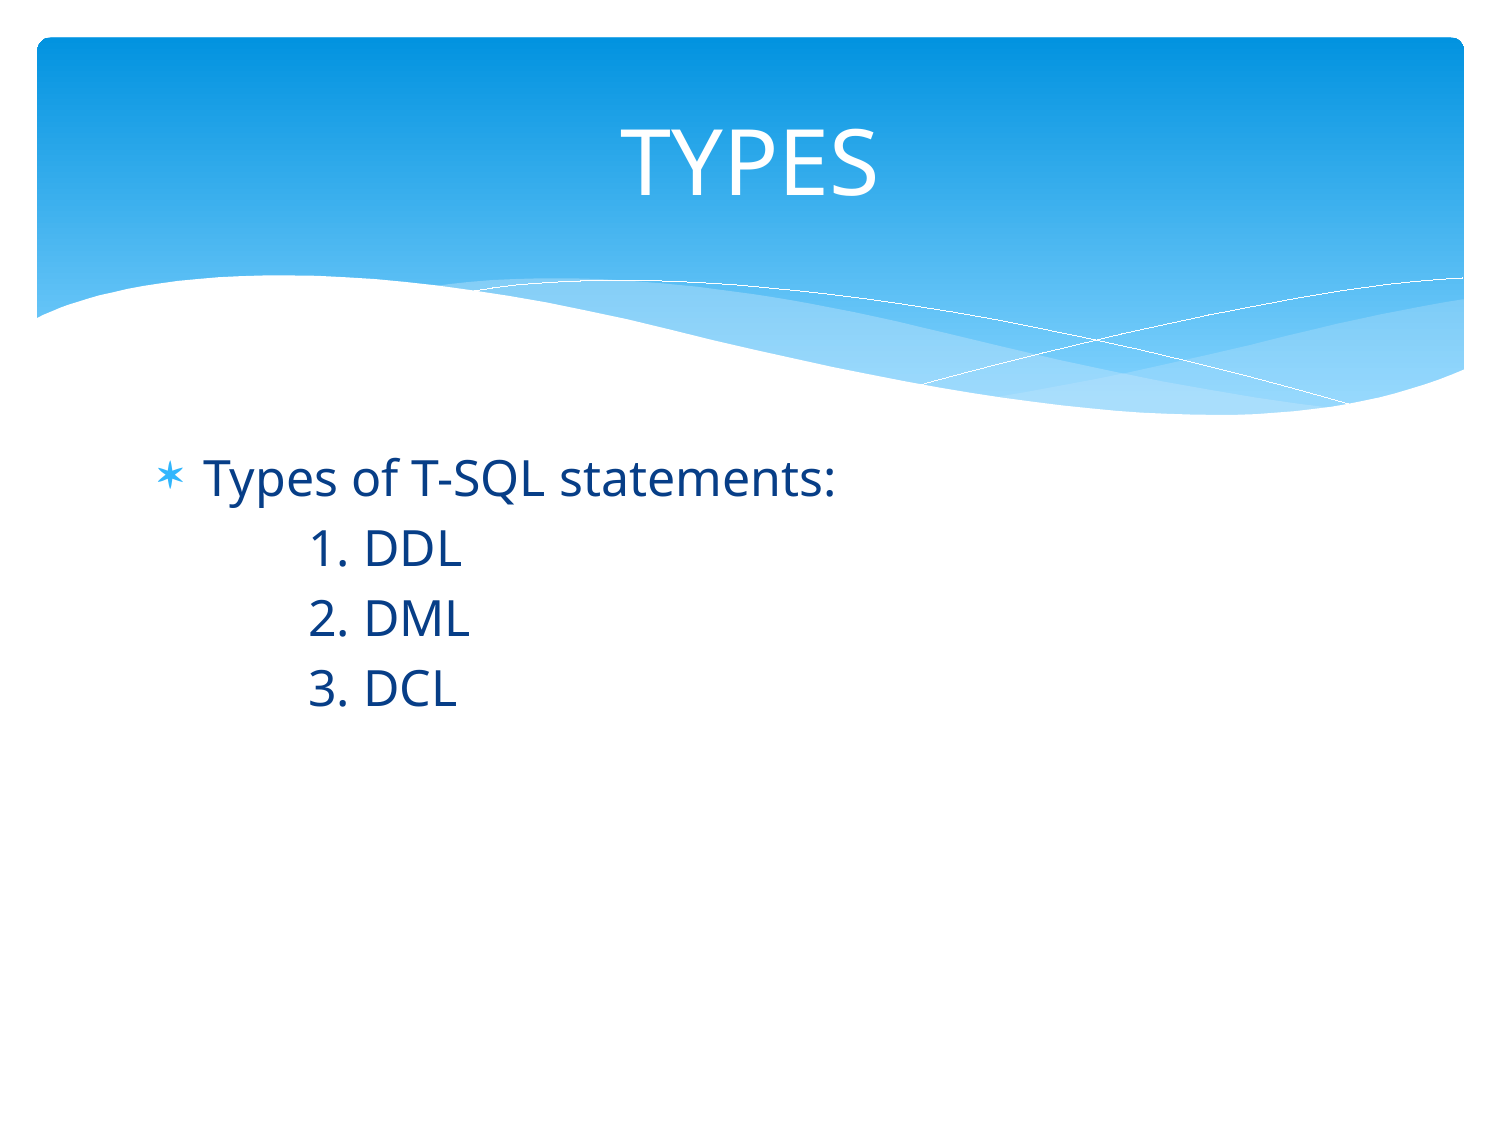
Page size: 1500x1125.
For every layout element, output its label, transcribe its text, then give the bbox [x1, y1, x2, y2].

title TYPES [75, 55, 1425, 261]
list Types of T-SQL statements: 1. DDL 2. DML 3. DCL [143, 438, 1359, 1005]
